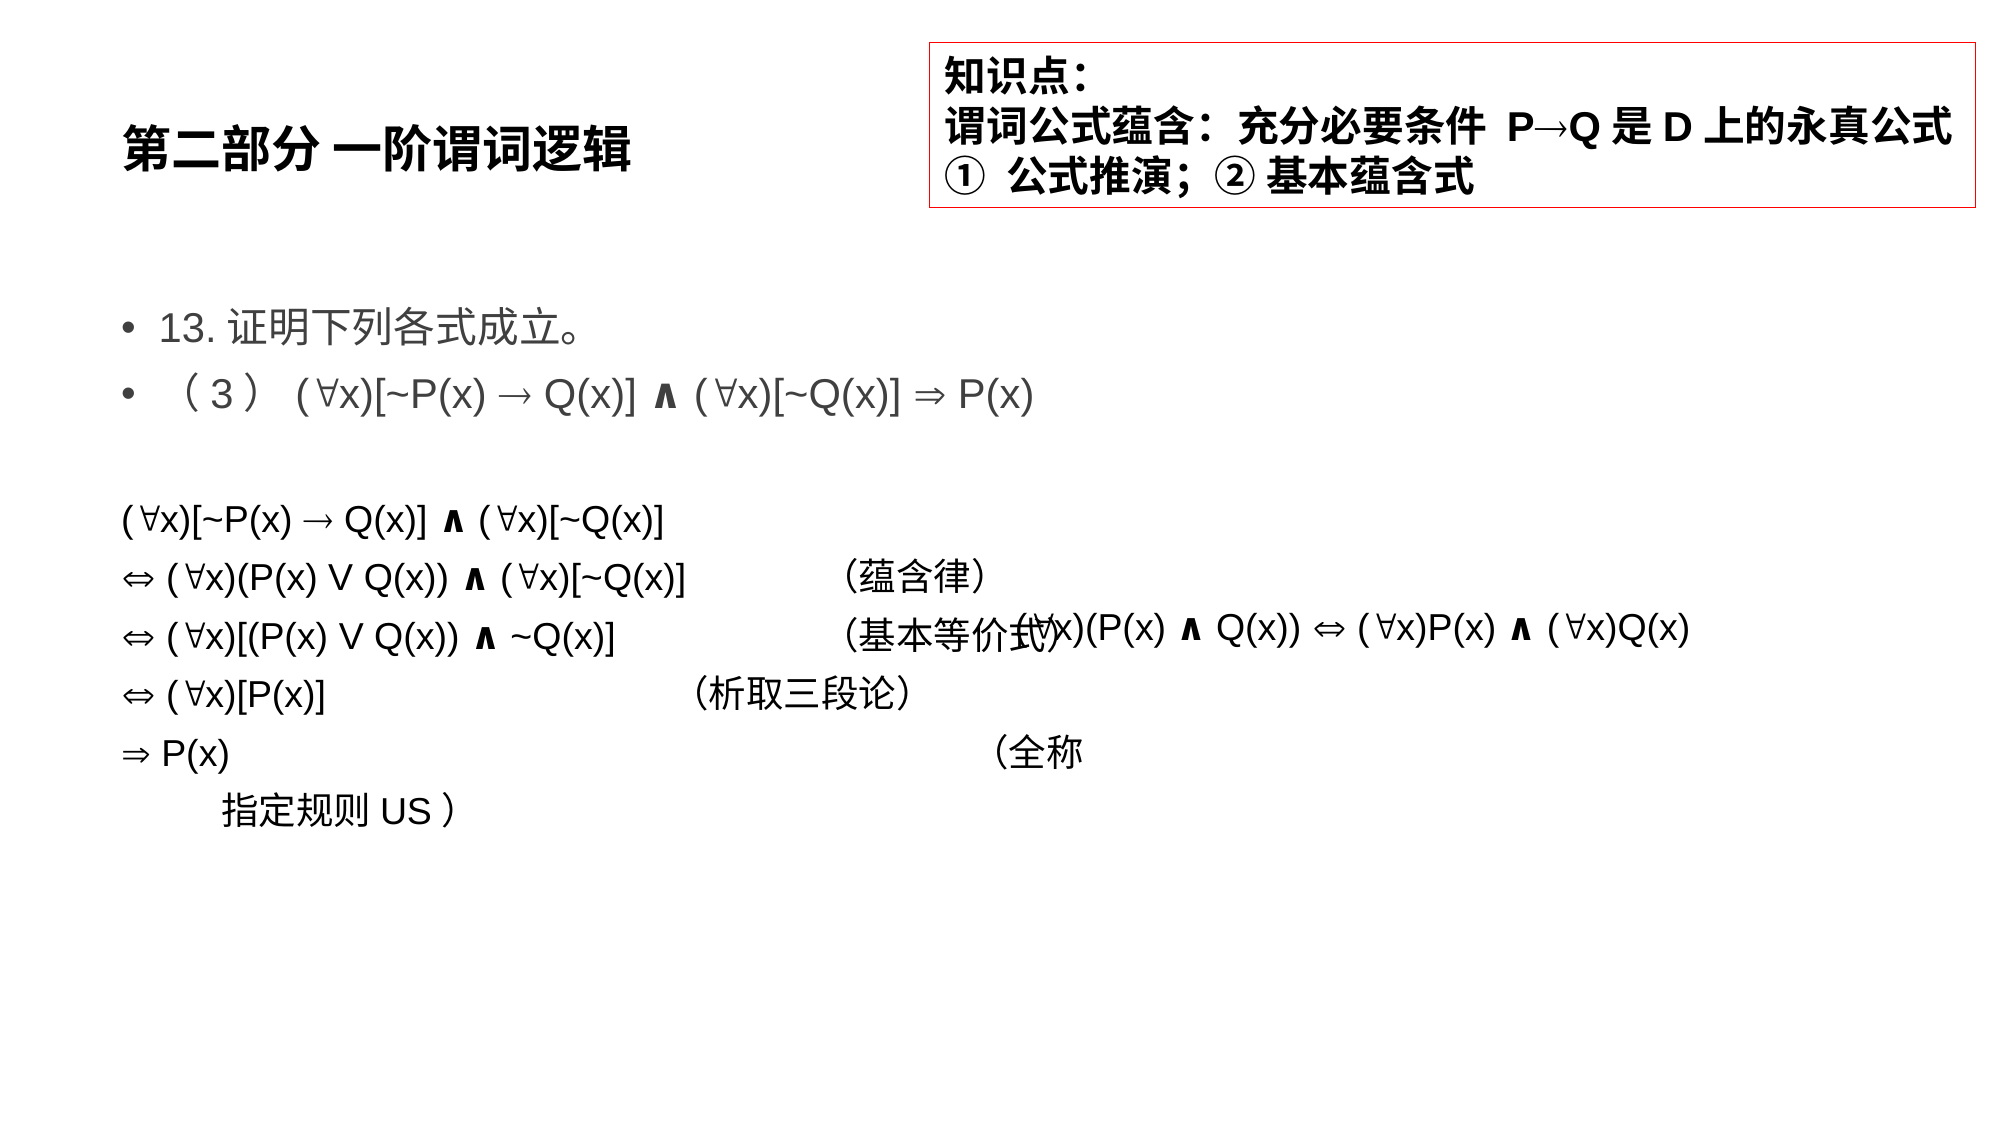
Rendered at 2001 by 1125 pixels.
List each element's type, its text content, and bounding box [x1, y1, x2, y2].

title 第二部分 一阶谓词逻辑 [106, 42, 1832, 260]
list 13.证明下列各式成立。 （3）(x)[~P(x)  Q(x)] ∧ (x)[~Q(x)]  P(x) [106, 299, 1832, 465]
text_box (x)(P(x) ∧ Q(x))  (x)P(x) ∧ (x)Q(x) [999, 595, 1759, 656]
text_box (x)[~P(x)  Q(x)] ∧ (x)[~Q(x)]  (x)(P(x) V Q(x)) ∧ (x)[~Q(x)] （蕴含律）  (x)[(P(x) V Q(x)) ∧ ~Q(x)] （基本等价式）  (x)[P(x)] （析取三段论）  P(x) （全称指定规则US） [106, 473, 1107, 840]
text_box 知识点： 谓词公式蕴含：充分必要条件 PQ是D上的永真公式 ① 公式推演；② 基本蕴含式 [929, 42, 1976, 208]
